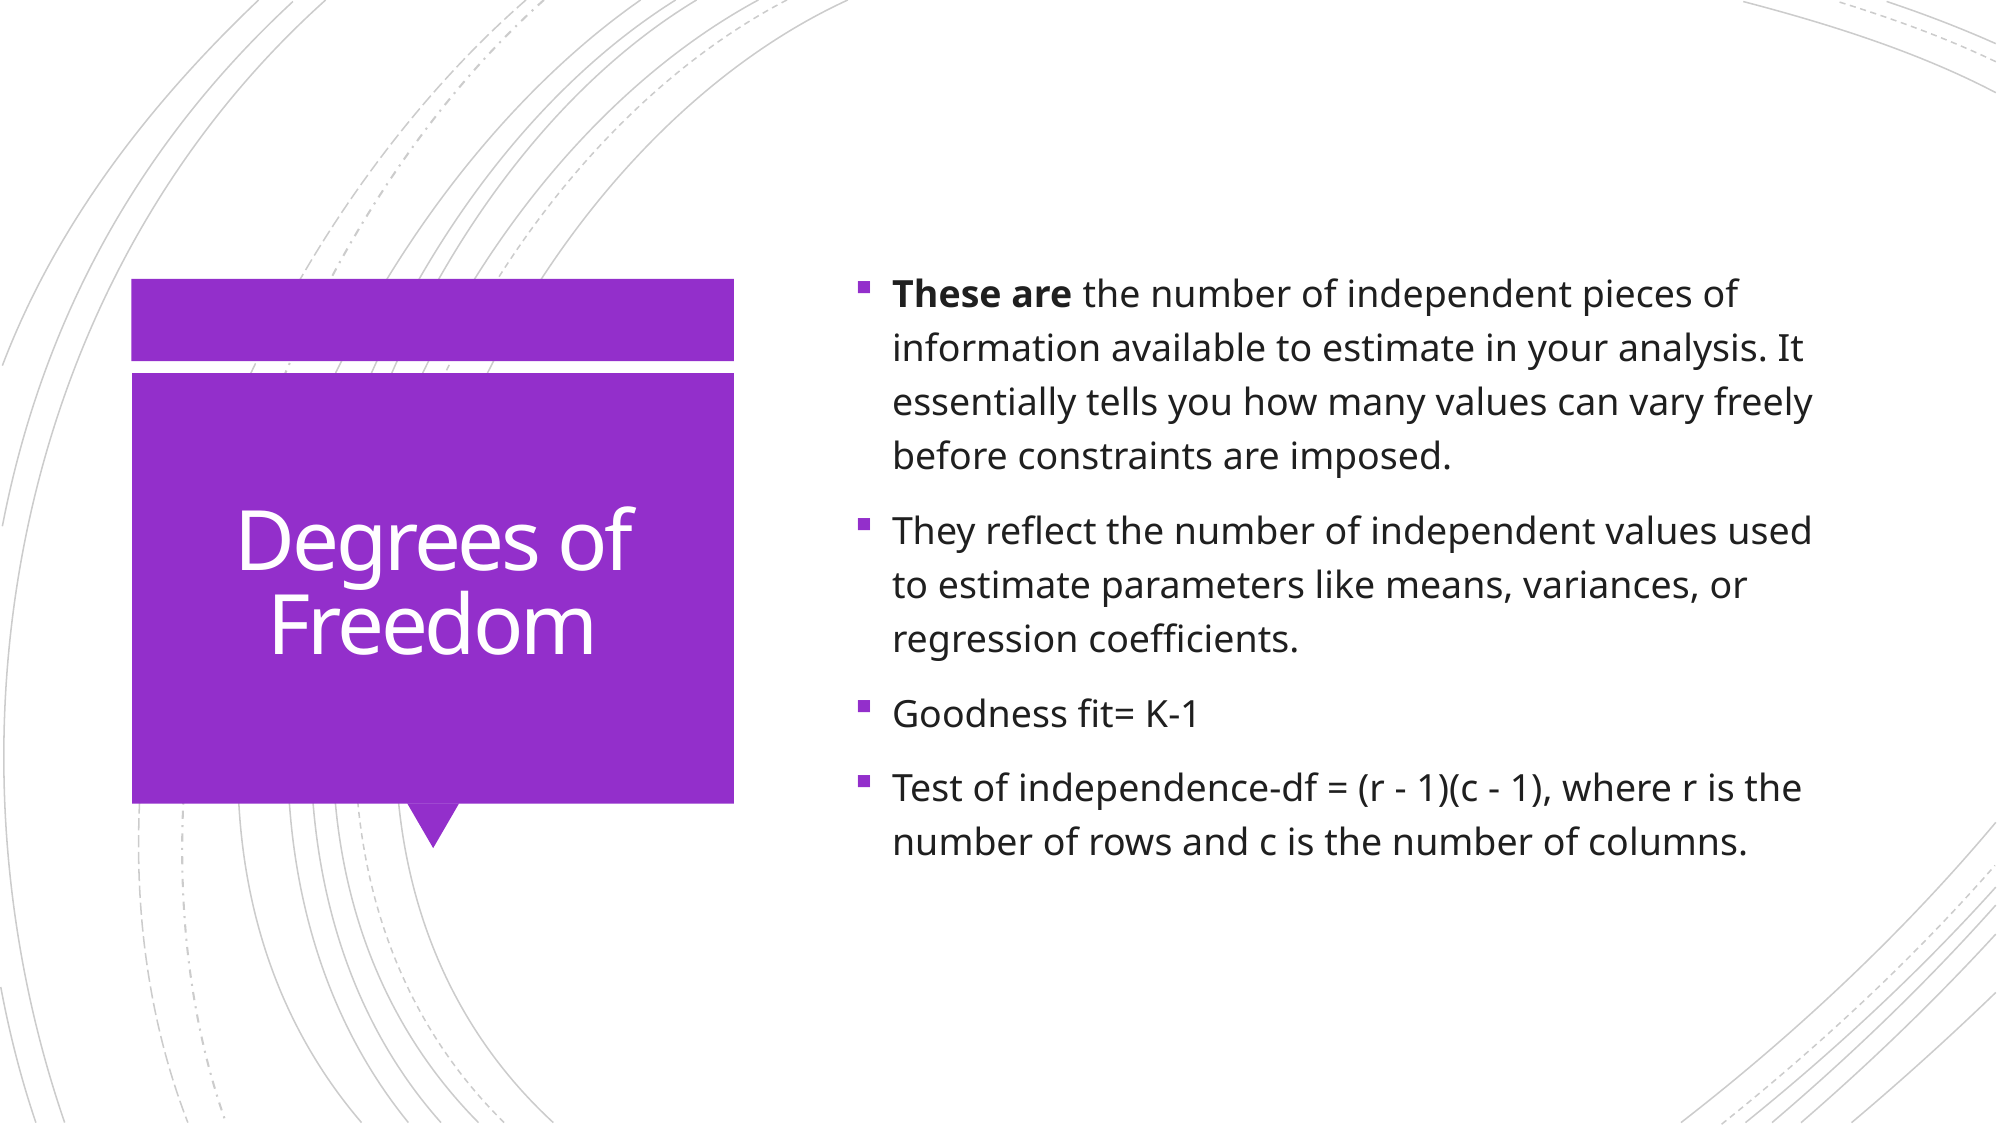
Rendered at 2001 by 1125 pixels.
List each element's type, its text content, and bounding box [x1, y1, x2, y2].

title Degrees of Freedom [145, 385, 720, 789]
list These are the number of independent pieces of information available to estimate in your analysis. It essentially tells you how many values can vary freely before constraints are imposed. They reflect the number of independent values used to estimate parameters like means, variances, or regression coefficients. Goodness fit= K-1 Test of independence-df = (r - 1)(c - 1), where r is the number of rows and c is the number of columns. [839, 131, 1871, 993]
